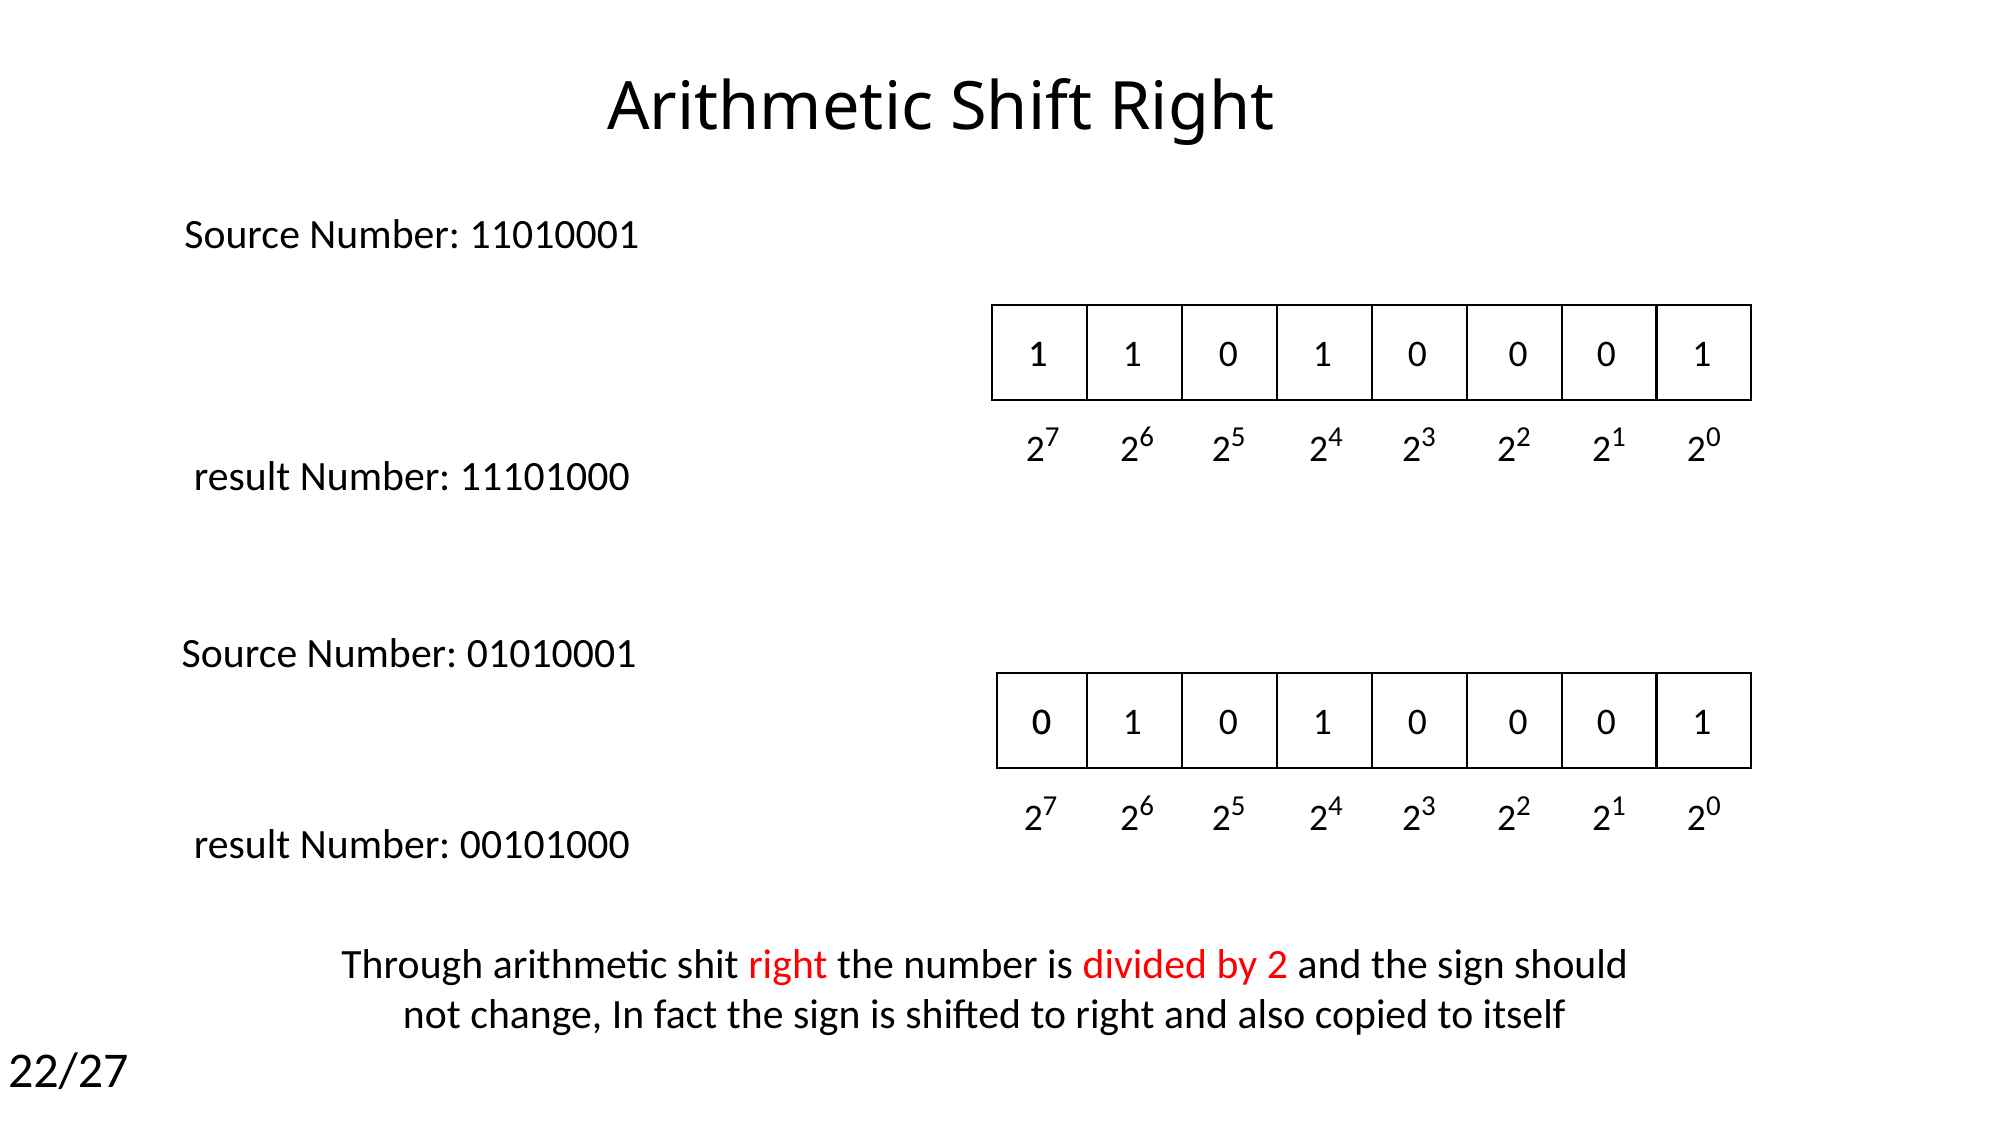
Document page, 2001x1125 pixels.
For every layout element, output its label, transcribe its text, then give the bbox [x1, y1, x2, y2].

text_box 25 [1197, 772, 1261, 848]
text_box 21 [1577, 404, 1641, 480]
text_box 26 [1105, 772, 1169, 848]
text_box 0 [1393, 689, 1447, 750]
text_box 22 [1482, 772, 1546, 848]
text_box 1 [1298, 321, 1352, 382]
text_box Through arithmetic shit right the number is divided by 2 and the sign should not change, In fact the sign is shifted to right and also copied to itself [298, 929, 1671, 1045]
text_box [996, 672, 1086, 769]
text_box 0 [1204, 689, 1258, 750]
text_box [1656, 304, 1752, 401]
text_box 0 [1393, 321, 1447, 382]
text_box 0 [1204, 321, 1258, 382]
text_box [1086, 304, 1181, 401]
text_box Source Number: 11010001 [169, 198, 655, 314]
text_box [1086, 672, 1181, 769]
text_box 27 [1009, 772, 1073, 848]
text_box 25 [1197, 404, 1261, 480]
text_box 0 [1493, 689, 1547, 750]
text_box 23 [1387, 404, 1451, 480]
text_box 1 [1677, 689, 1731, 750]
text_box 20 [1672, 772, 1736, 848]
text_box 23 [1387, 772, 1451, 848]
text_box 1 [1677, 321, 1731, 382]
text_box 0 [1582, 689, 1636, 750]
text_box [1371, 304, 1466, 401]
text_box [1466, 672, 1561, 769]
text_box 1 [1108, 689, 1162, 750]
text_box [1466, 304, 1561, 401]
text_box result Number: 11101000 [153, 441, 671, 557]
text_box 22 [1482, 404, 1546, 480]
text_box 20 [1672, 404, 1736, 480]
text_box 22/27 [0, 1030, 144, 1106]
text_box 0 [1017, 689, 1071, 750]
text_box 1 [1298, 689, 1352, 750]
text_box 24 [1294, 772, 1358, 848]
text_box 0 [1582, 321, 1636, 382]
text_box 21 [1577, 772, 1641, 848]
text_box [1371, 672, 1466, 769]
text_box Source Number: 01010001 [166, 618, 653, 734]
text_box 24 [1294, 404, 1358, 480]
text_box 0 [1493, 321, 1547, 382]
text_box [1561, 672, 1656, 769]
text_box result Number: 00101000 [153, 809, 671, 925]
text_box 1 [1108, 321, 1162, 382]
text_box [1276, 304, 1371, 401]
text_box [1181, 304, 1276, 401]
text_box [1181, 672, 1276, 769]
text_box [1656, 672, 1752, 769]
text_box 1 [1013, 321, 1067, 382]
text_box 27 [1011, 404, 1075, 480]
text_box [1276, 672, 1371, 769]
text_box 26 [1105, 404, 1169, 480]
text_box Arithmetic Shift Right [592, 54, 1291, 150]
text_box [1561, 304, 1656, 401]
text_box [991, 304, 1086, 401]
